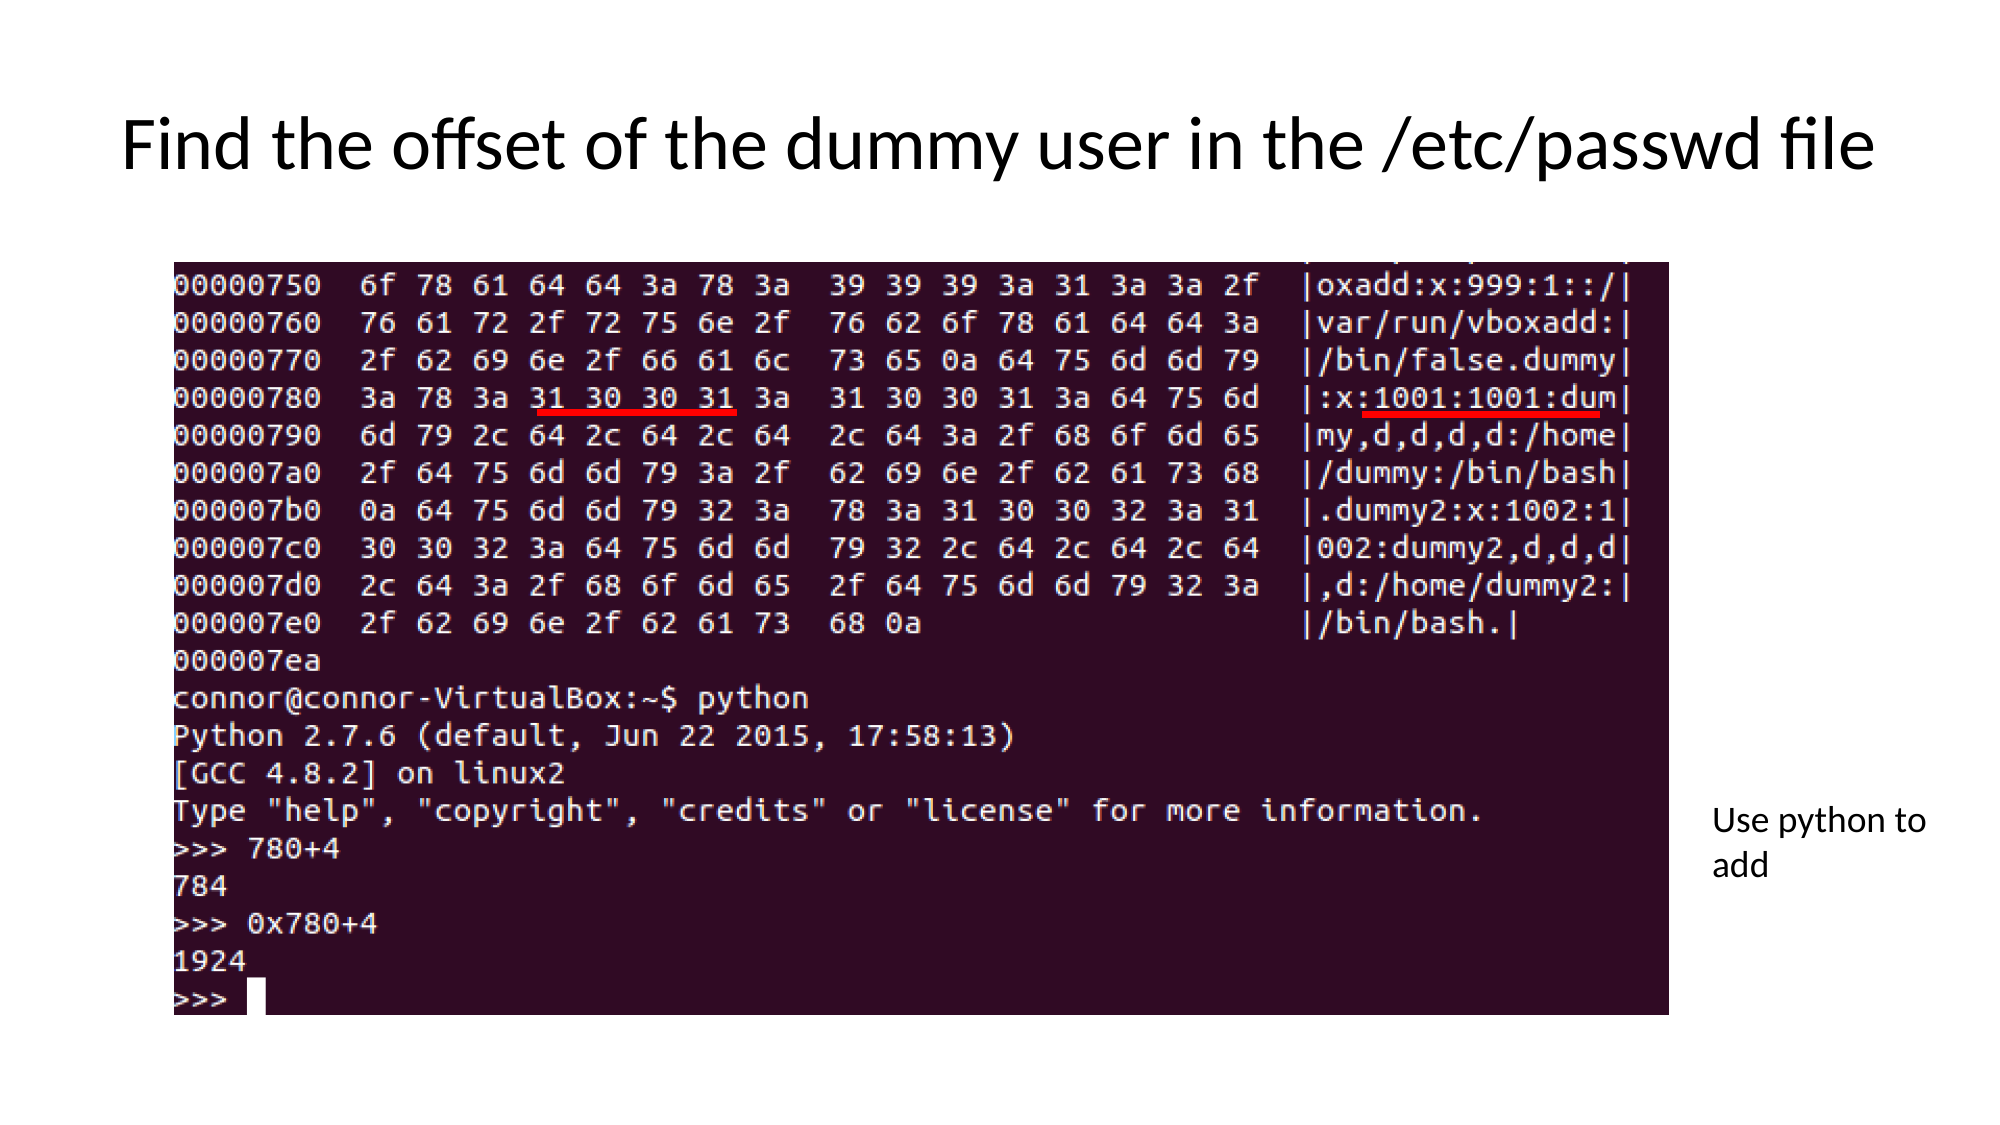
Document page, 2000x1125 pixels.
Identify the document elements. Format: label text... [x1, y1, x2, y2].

title Find the offset of the dummy user in the /etc/passwd file [99, 45, 1900, 233]
text_box Use python to add [1697, 787, 1960, 893]
picture [174, 262, 1669, 1015]
